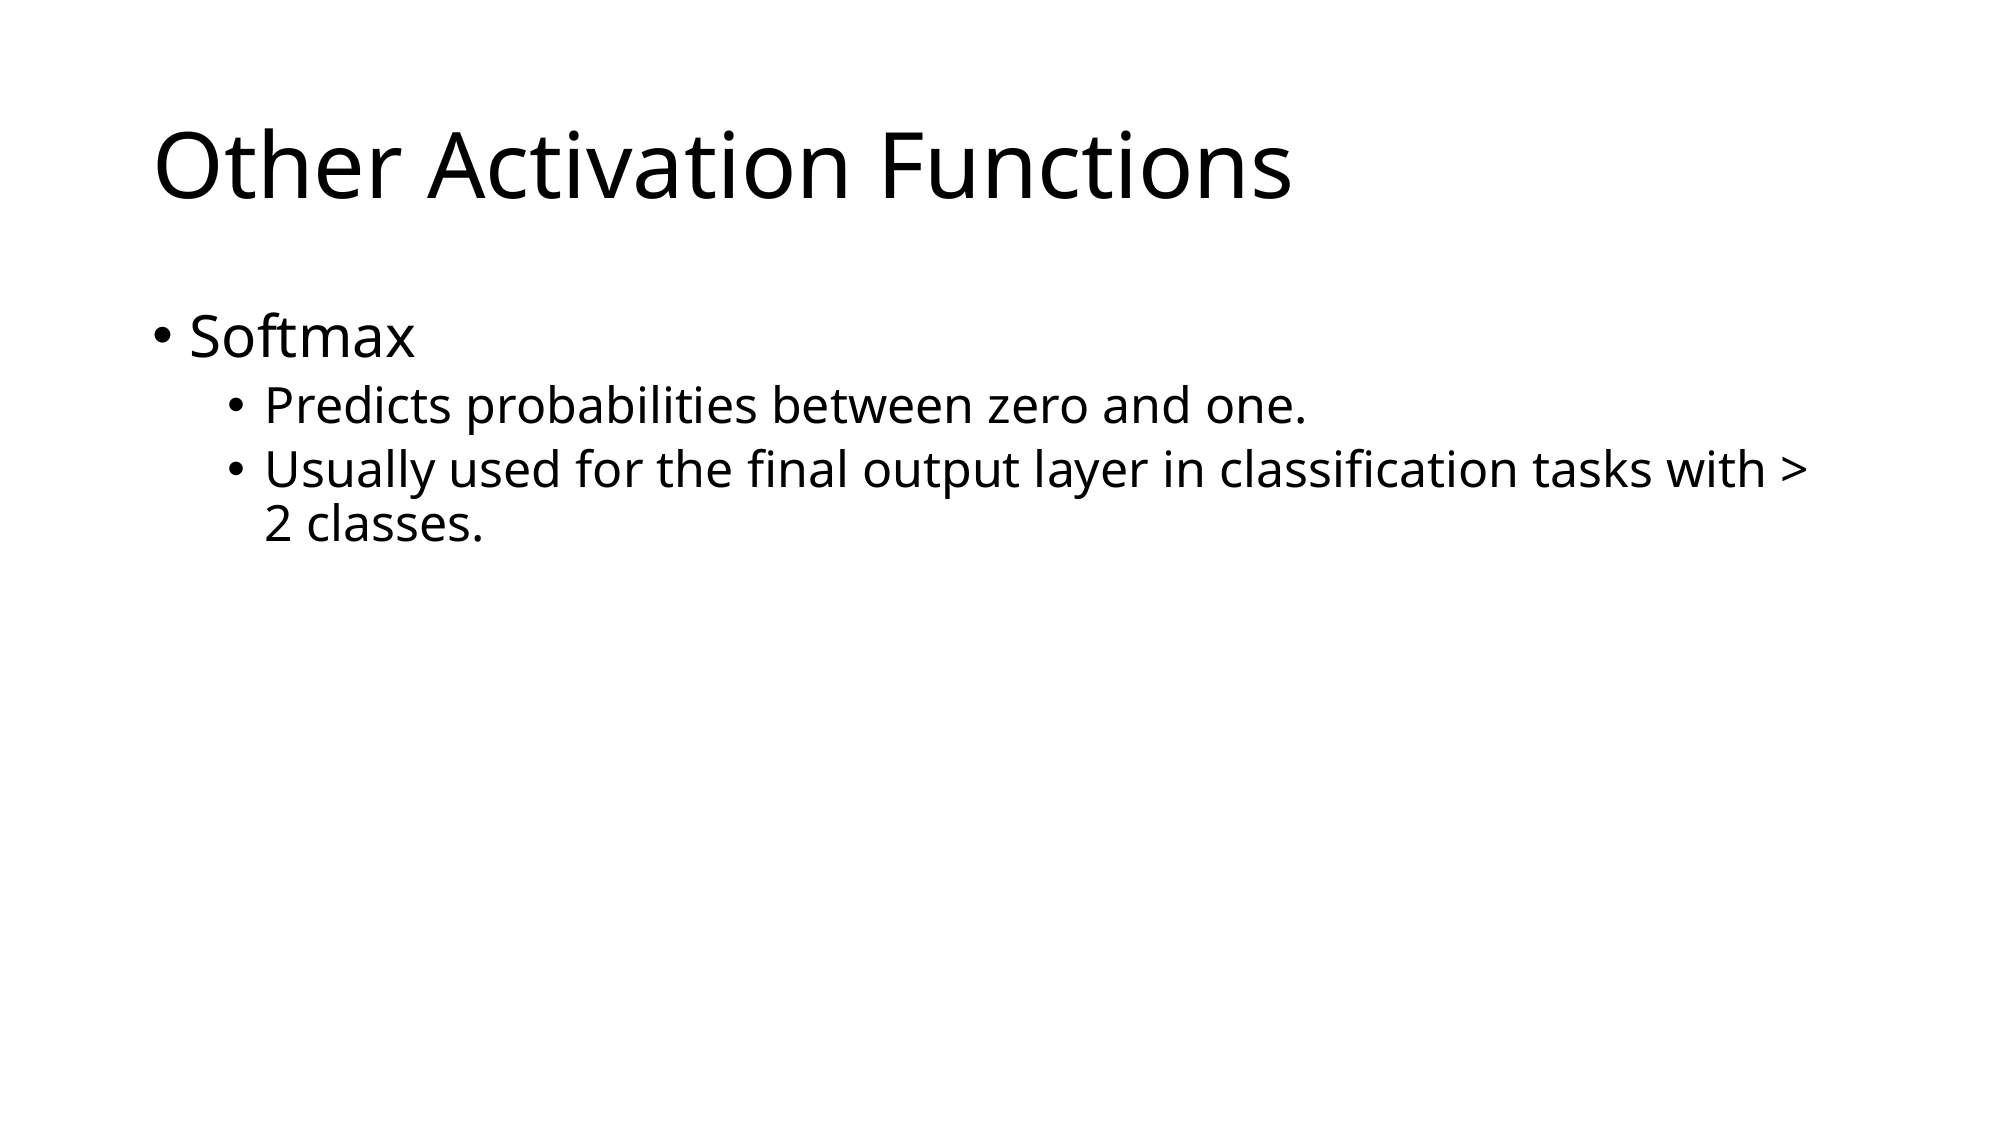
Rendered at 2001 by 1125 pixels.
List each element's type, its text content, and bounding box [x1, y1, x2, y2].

list Softmax Predicts probabilities between zero and one. Usually used for the final output layer in classification tasks with > 2 classes. [137, 299, 1863, 1014]
title Other Activation Functions [137, 59, 1863, 278]
